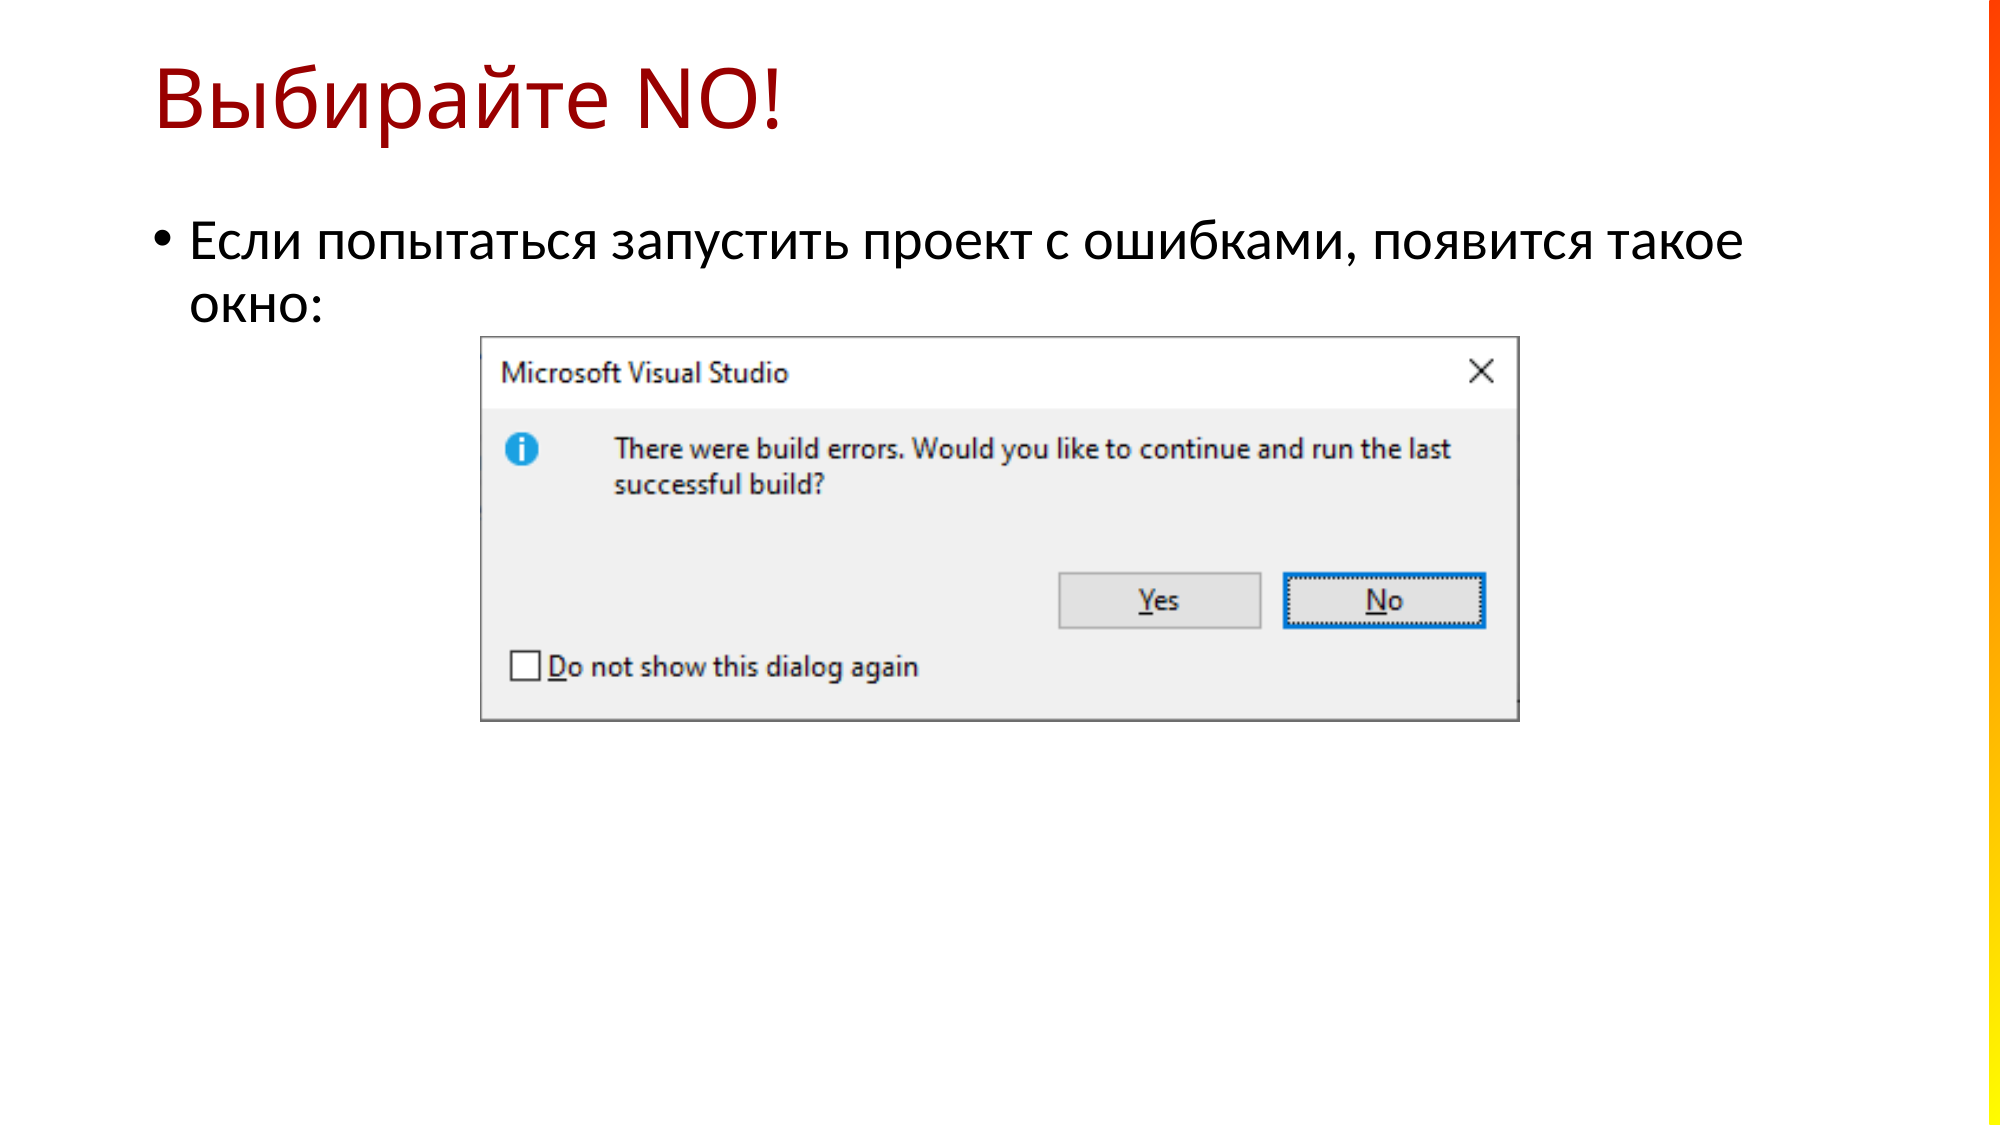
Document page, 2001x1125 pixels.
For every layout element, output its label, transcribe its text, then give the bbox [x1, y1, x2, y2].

list Если попытаться запустить проект с ошибками, появится такое окно: [137, 201, 1863, 1027]
picture [479, 336, 1520, 722]
title Выбирайте NO! [137, 22, 1863, 182]
